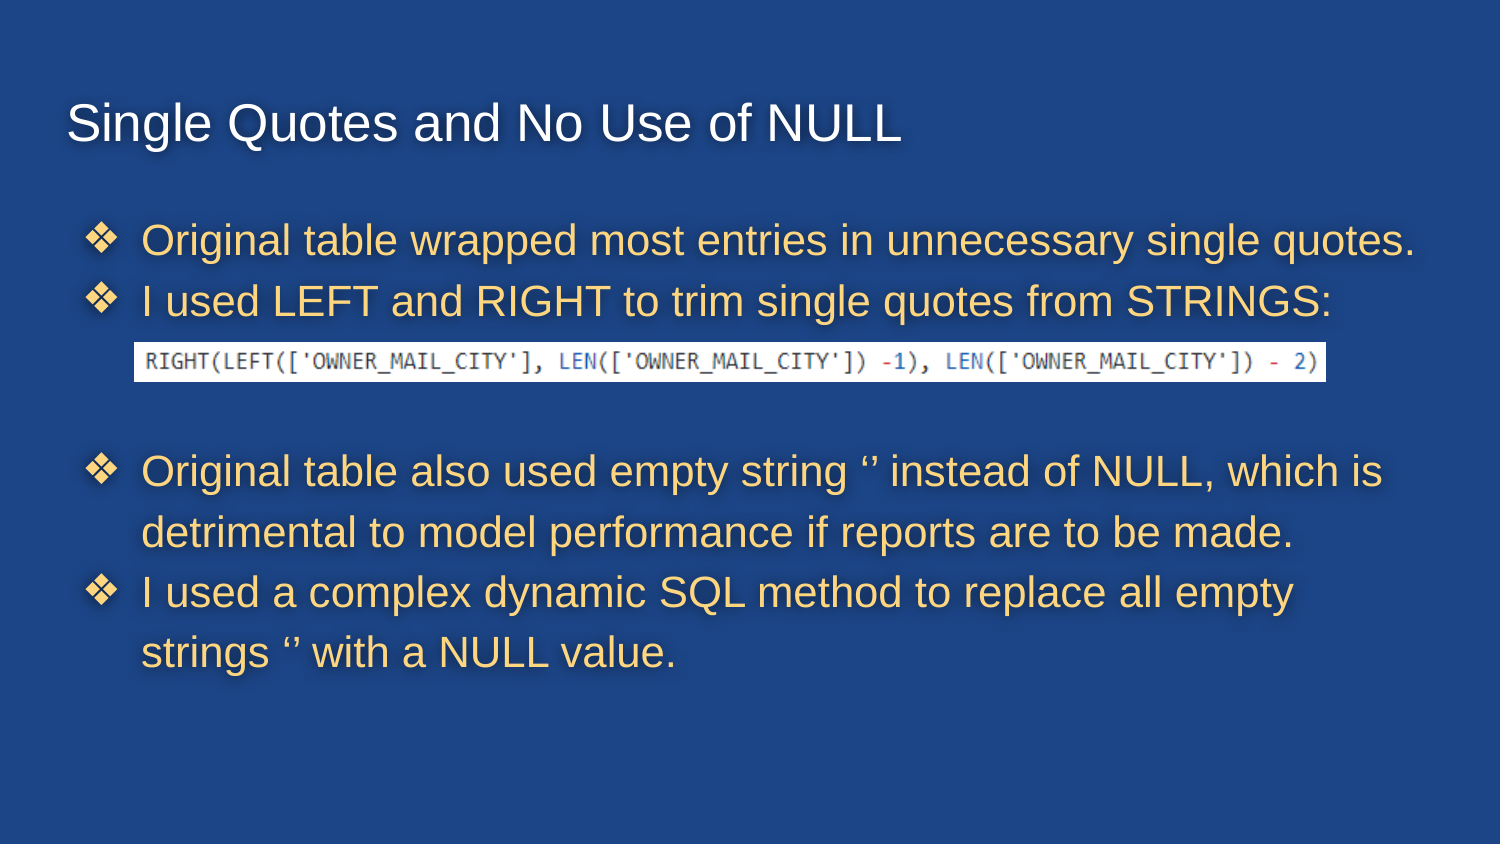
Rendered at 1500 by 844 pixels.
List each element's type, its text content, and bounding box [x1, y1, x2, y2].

picture [134, 342, 1326, 383]
title Single Quotes and No Use of NULL [51, 72, 1449, 167]
list Original table wrapped most entries in unnecessary single quotes. I used LEFT and RIGHT to trim single quotes from STRINGS: Original table also used empty string ‘’ instead of NULL, which is detrimental to model performance if reports are to be made. I used a complex dynamic SQL method to replace all empty strings ‘’ with a NULL value. [51, 189, 1449, 750]
